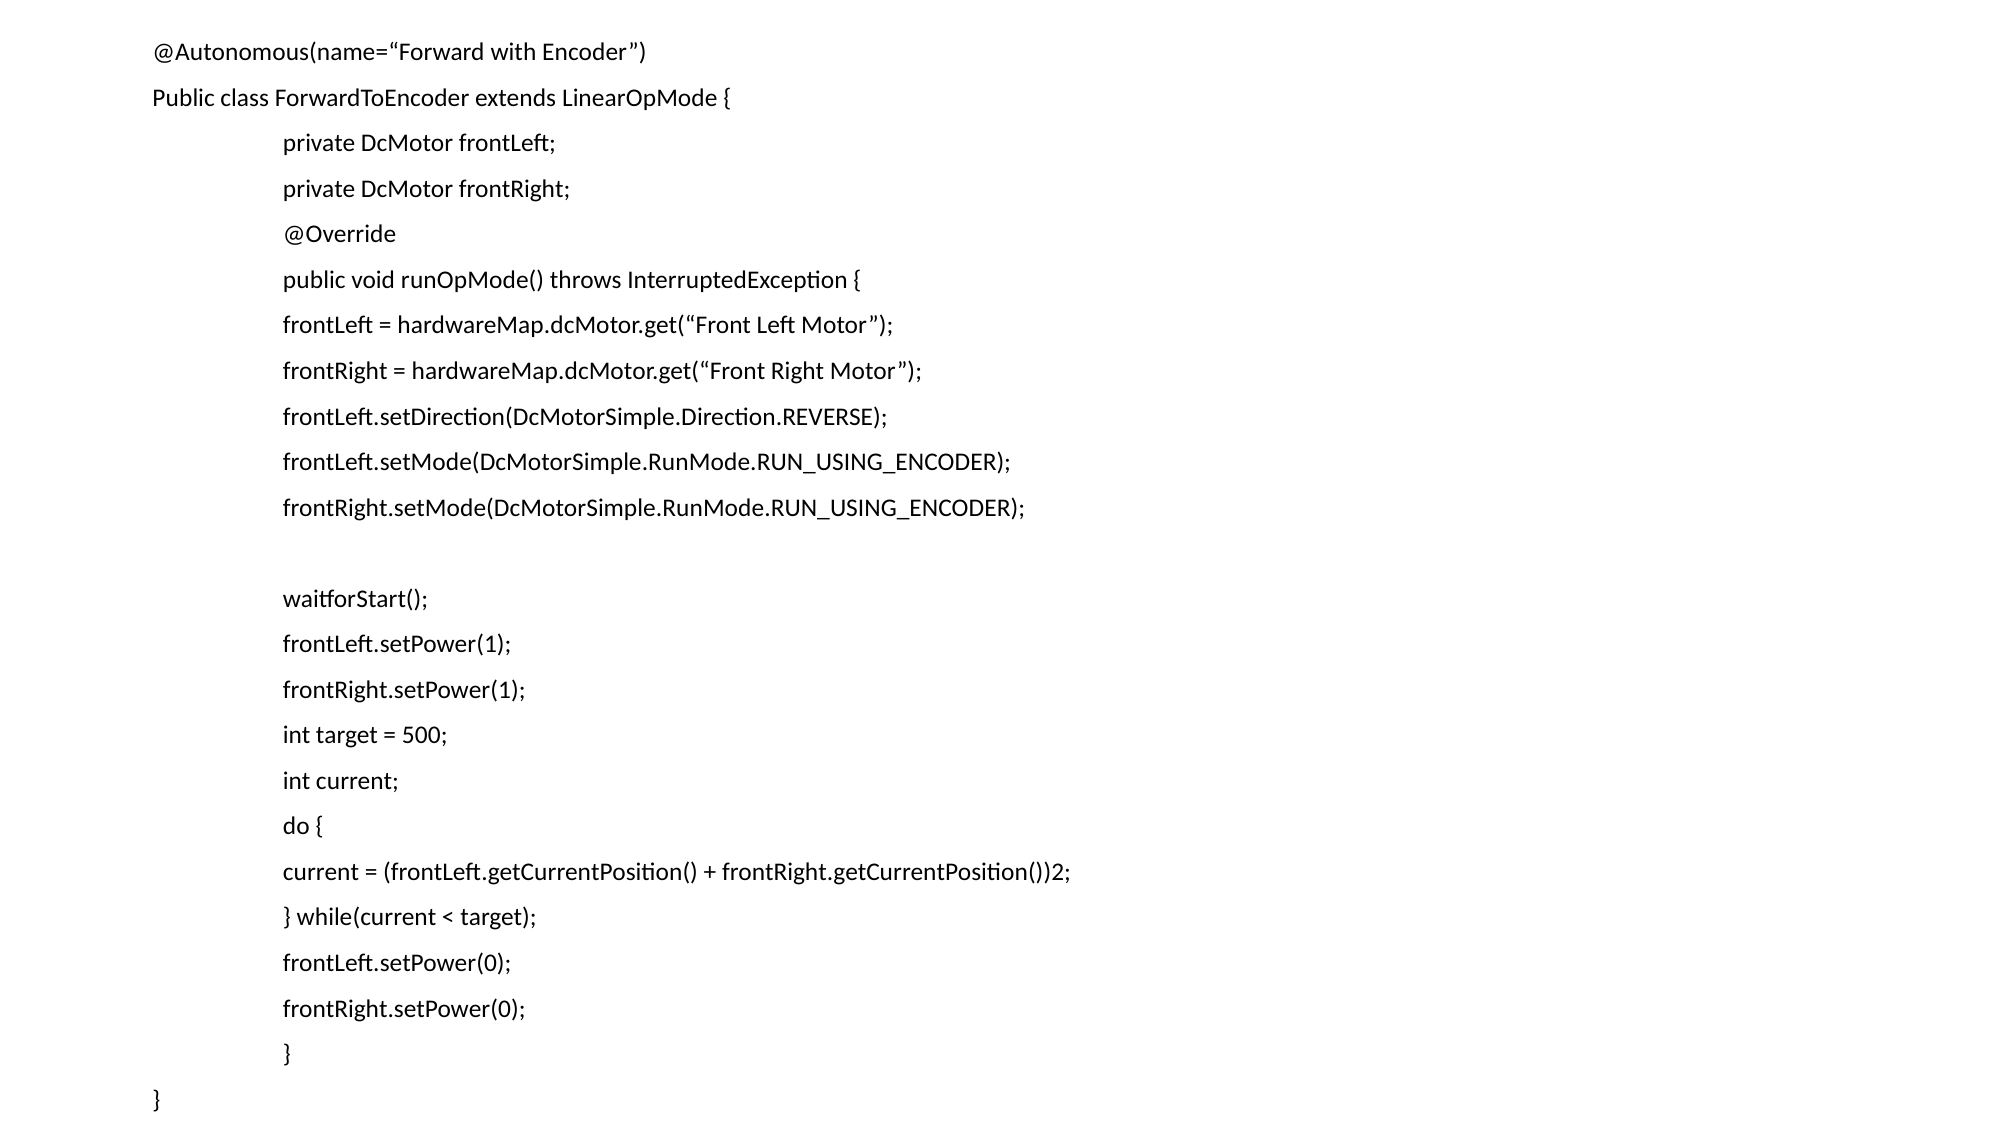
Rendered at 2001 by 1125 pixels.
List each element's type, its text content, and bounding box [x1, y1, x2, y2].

list @Autonomous(name=“Forward with Encoder”) Public class ForwardToEncoder extends LinearOpMode { private DcMotor frontLeft; private DcMotor frontRight; @Override public void runOpMode() throws InterruptedException { frontLeft = hardwareMap.dcMotor.get(“Front Left Motor”); frontRight = hardwareMap.dcMotor.get(“Front Right Motor”); frontLeft.setDirection(DcMotorSimple.Direction.REVERSE); frontLeft.setMode(DcMotorSimple.RunMode.RUN_USING_ENCODER); frontRight.setMode(DcMotorSimple.RunMode.RUN_USING_ENCODER); waitforStart(); frontLeft.setPower(1); frontRight.setPower(1); int target = 500; int current; do { current = (frontLeft.getCurrentPosition() + frontRight.getCurrentPosition())2; } while(current < target); frontLeft.setPower(0); frontRight.setPower(0); } } [137, 31, 1881, 1125]
